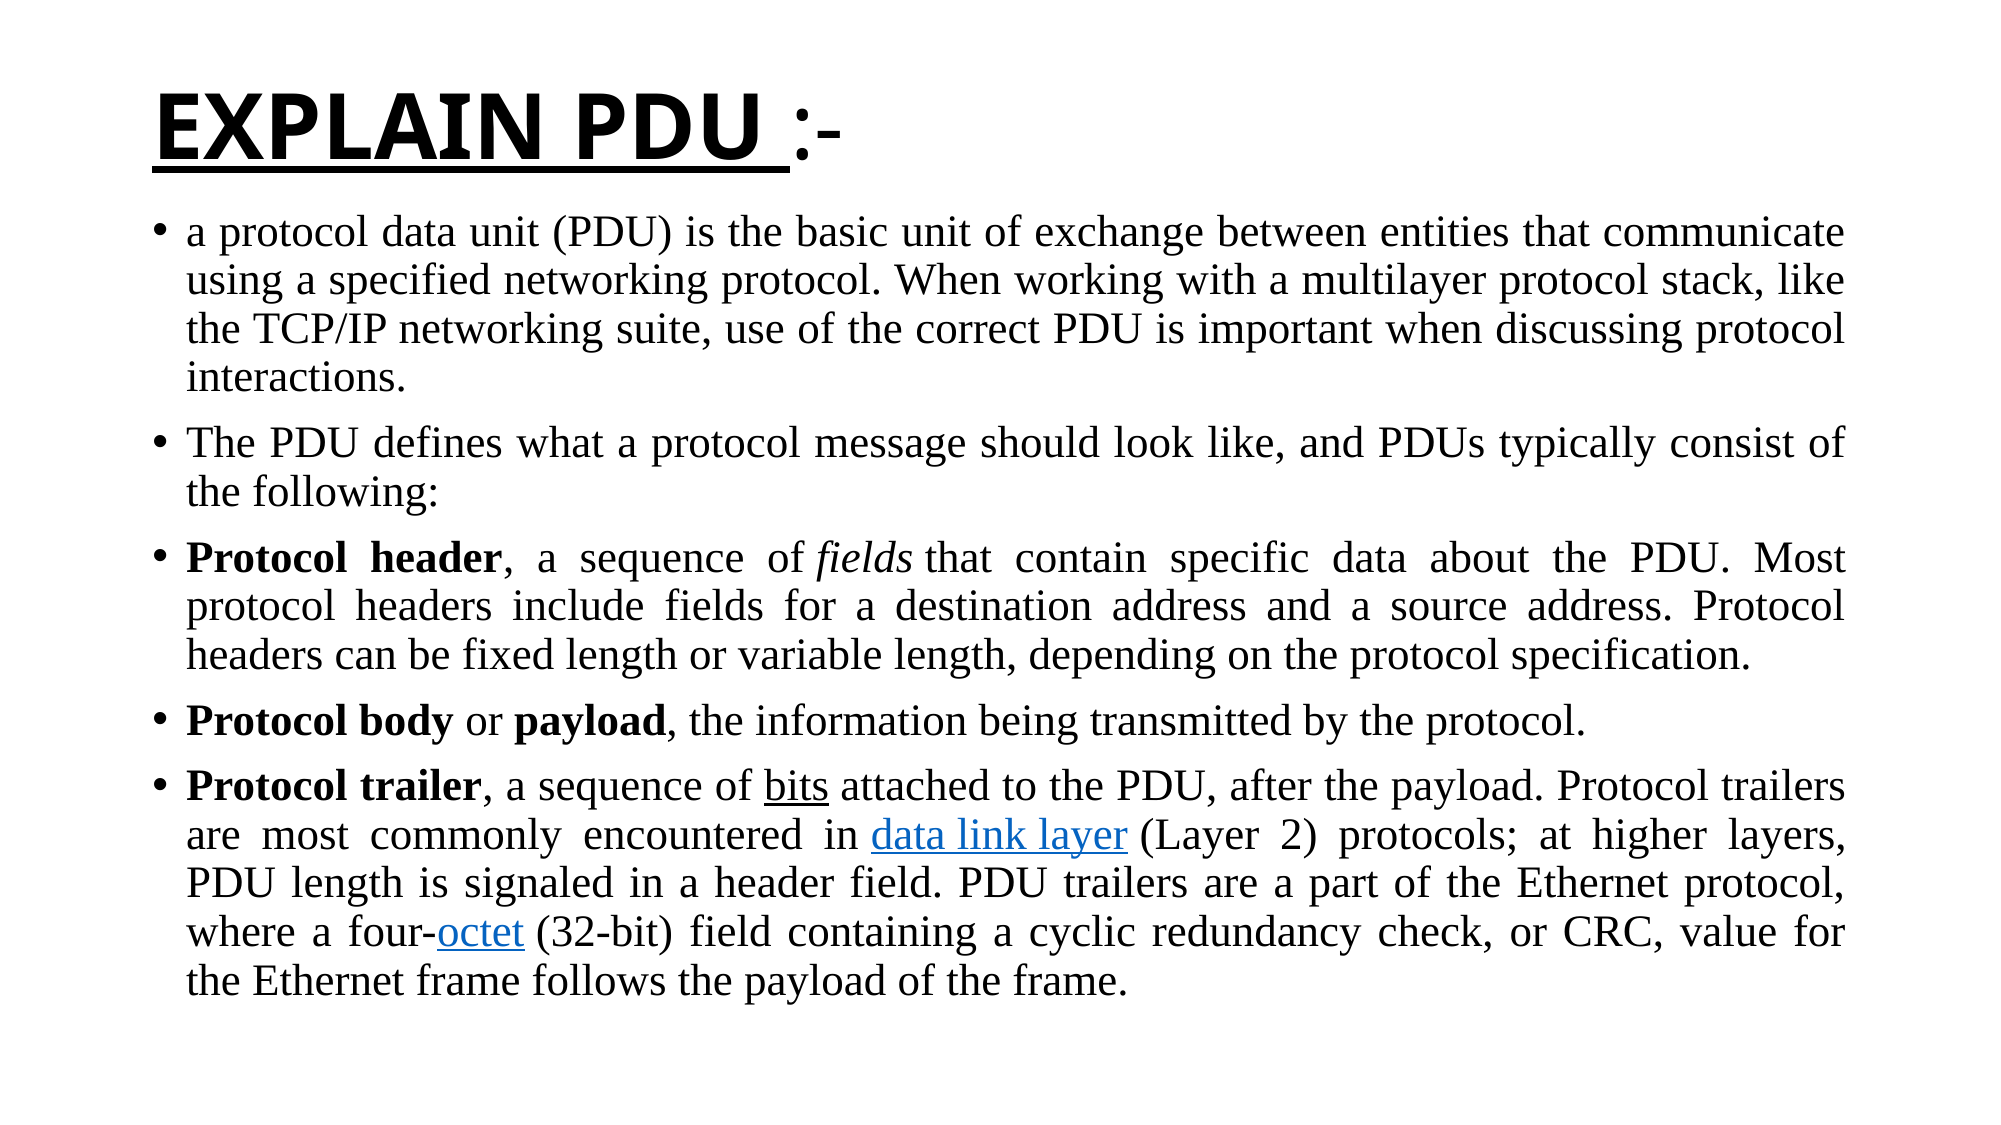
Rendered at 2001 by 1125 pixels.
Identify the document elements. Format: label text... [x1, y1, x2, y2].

title EXPLAIN PDU :- [137, 59, 1863, 200]
list a protocol data unit (PDU) is the basic unit of exchange between entities that communicate using a specified networking protocol. When working with a multilayer protocol stack, like the TCP/IP networking suite, use of the correct PDU is important when discussing protocol interactions. The PDU defines what a protocol message should look like, and PDUs typically consist of the following: Protocol header, a sequence of fields that contain specific data about the PDU. Most protocol headers include fields for a destination address and a source address. Protocol headers can be fixed length or variable length, depending on the protocol specification. Protocol body or payload, the information being transmitted by the protocol. Protocol trailer, a sequence of bits attached to the PDU, after the payload. Protocol trailers are most commonly encountered in data link layer (Layer 2) protocols; at higher layers, PDU length is signaled in a header field. PDU trailers are a part of the Ethernet protocol, where a four-octet (32-bit) field containing a cyclic redundancy check, or CRC, value for the Ethernet frame follows the payload of the frame. [137, 200, 1863, 1014]
